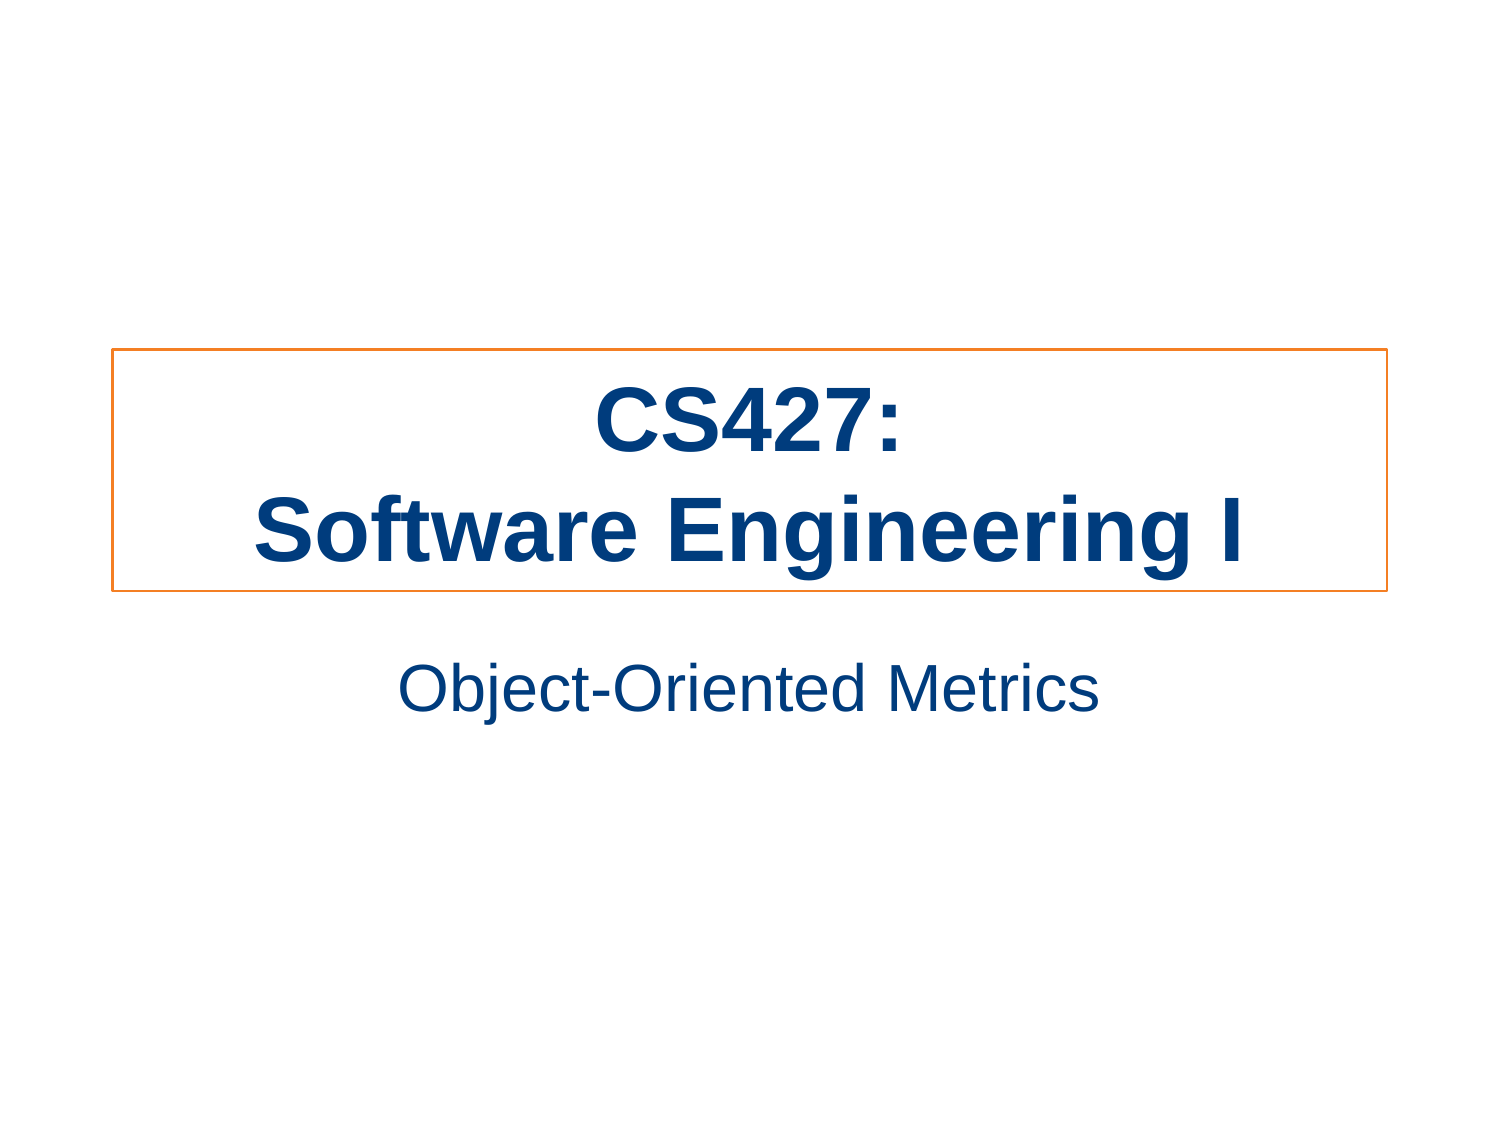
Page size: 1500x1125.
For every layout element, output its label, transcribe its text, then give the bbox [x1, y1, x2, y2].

title CS427: Software Engineering I [111, 348, 1388, 592]
subtitle Object-Oriented Metrics [225, 637, 1275, 925]
